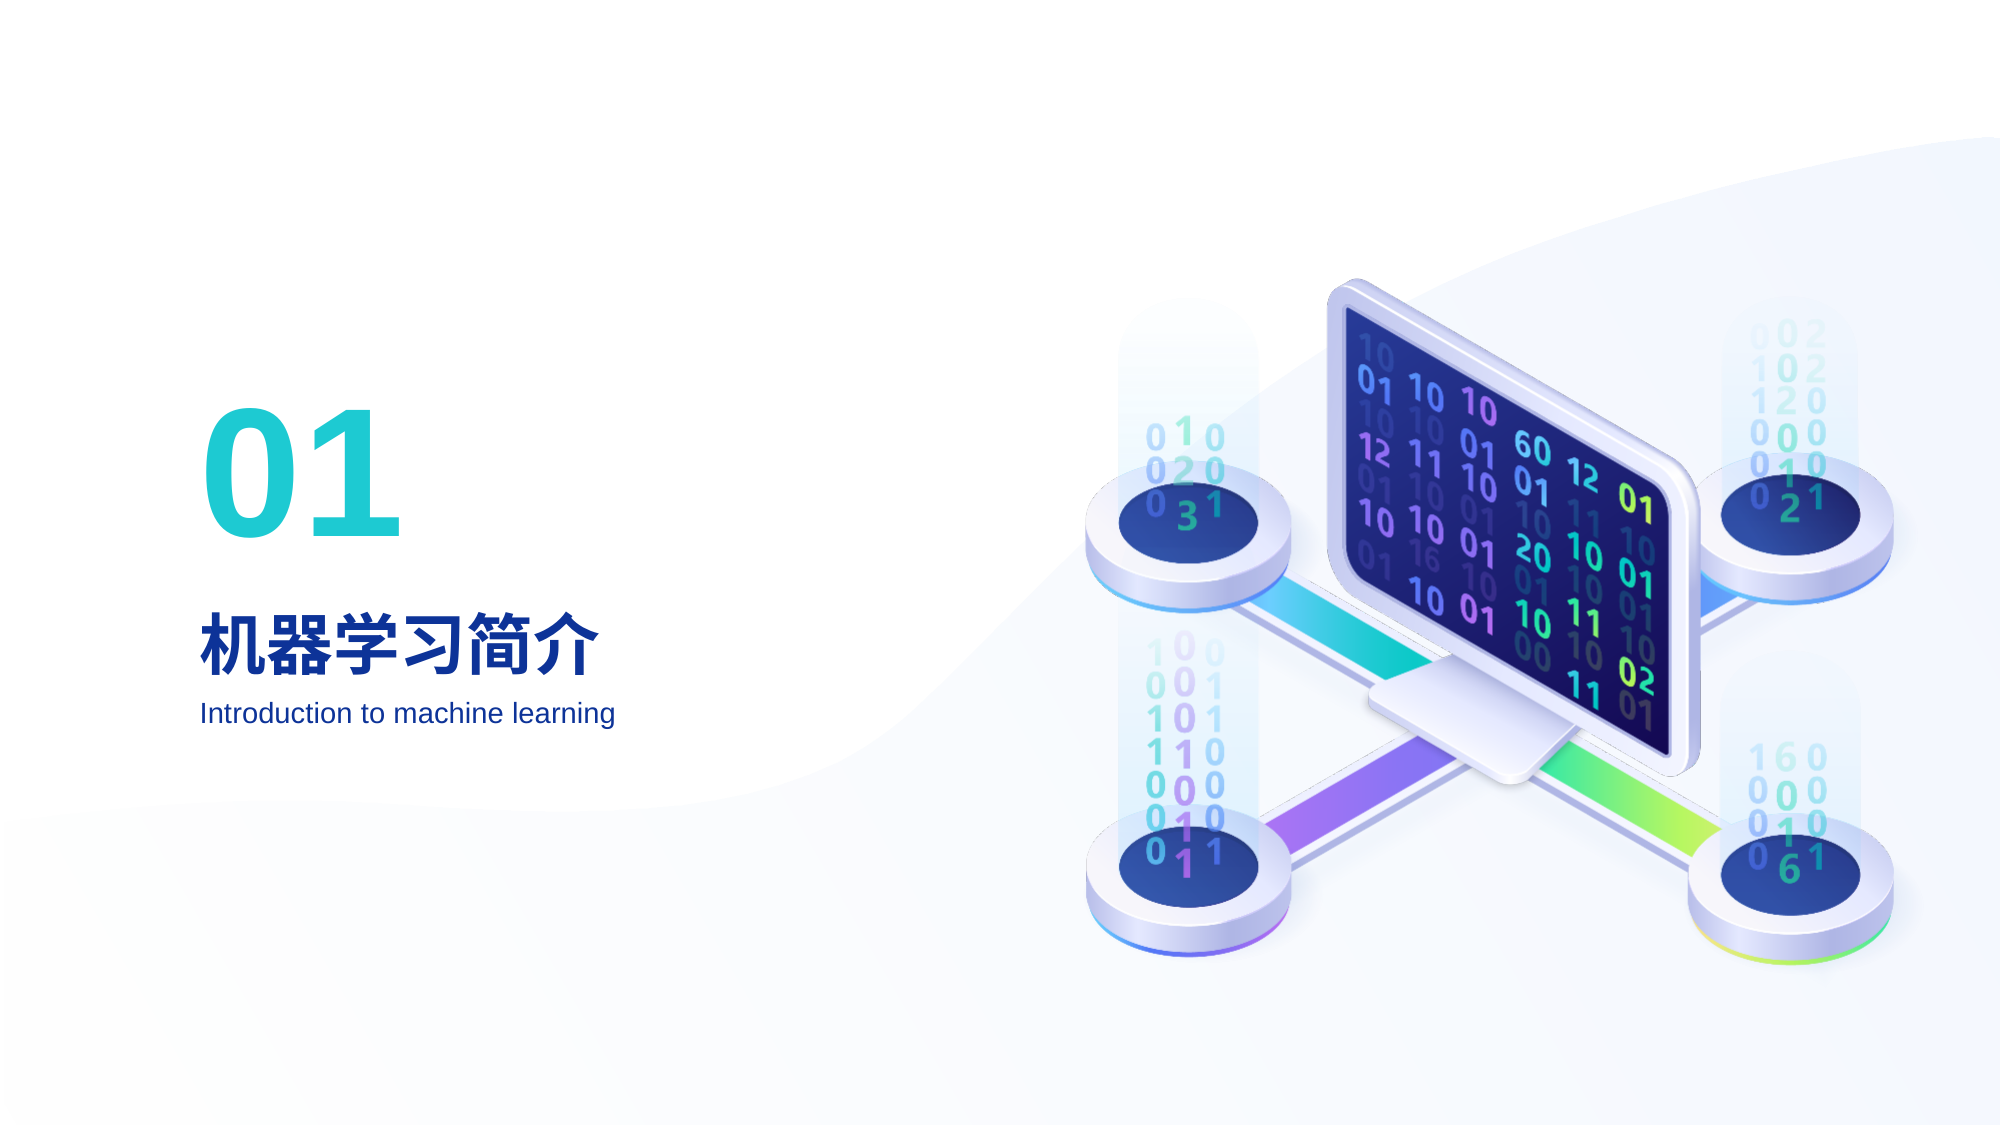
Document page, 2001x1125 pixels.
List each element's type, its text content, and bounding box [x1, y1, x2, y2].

title 机器学习简介 [184, 603, 1224, 691]
text_box 0 1 [184, 395, 428, 560]
list Introduction to machine learning [184, 691, 1224, 1125]
picture [946, 52, 2001, 1125]
